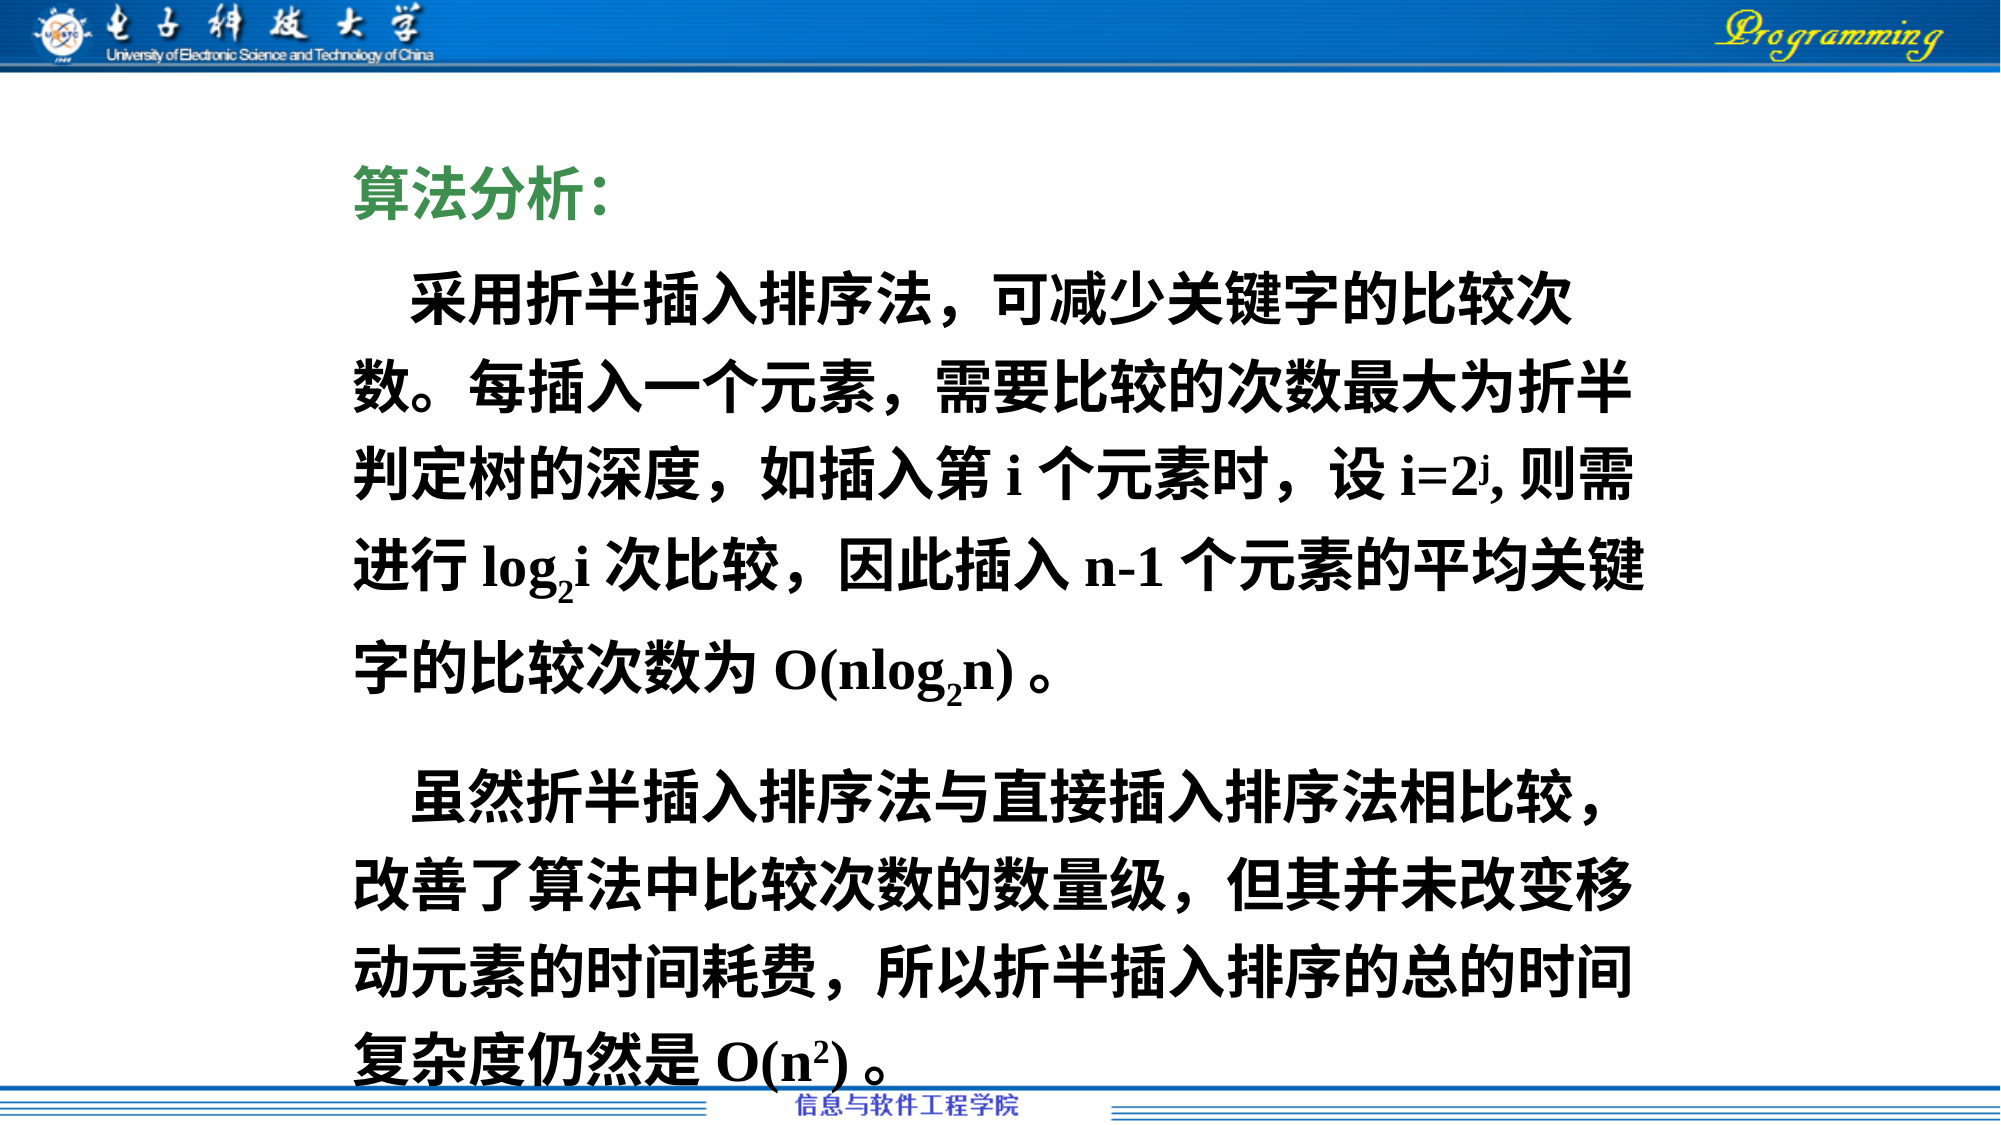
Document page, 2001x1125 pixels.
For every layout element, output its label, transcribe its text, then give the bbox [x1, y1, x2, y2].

picture [0, 0, 2001, 1125]
text_box 采用折半插入排序法，可减少关键字的比较次数。每插入一个元素，需要比较的次数最大为折半判定树的深度，如插入第i个元素时，设i=2j,则需进行log2i次比较，因此插入n-1个元素的平均关键字的比较次数为O(nlog2n)。 虽然折半插入排序法与直接插入排序法相比较，改善了算法中比较次数的数量级，但其并未改变移动元素的时间耗费，所以折半插入排序的总的时间复杂度仍然是O(n2)。 [337, 237, 1675, 1100]
text_box 算法分析： [337, 149, 1200, 235]
